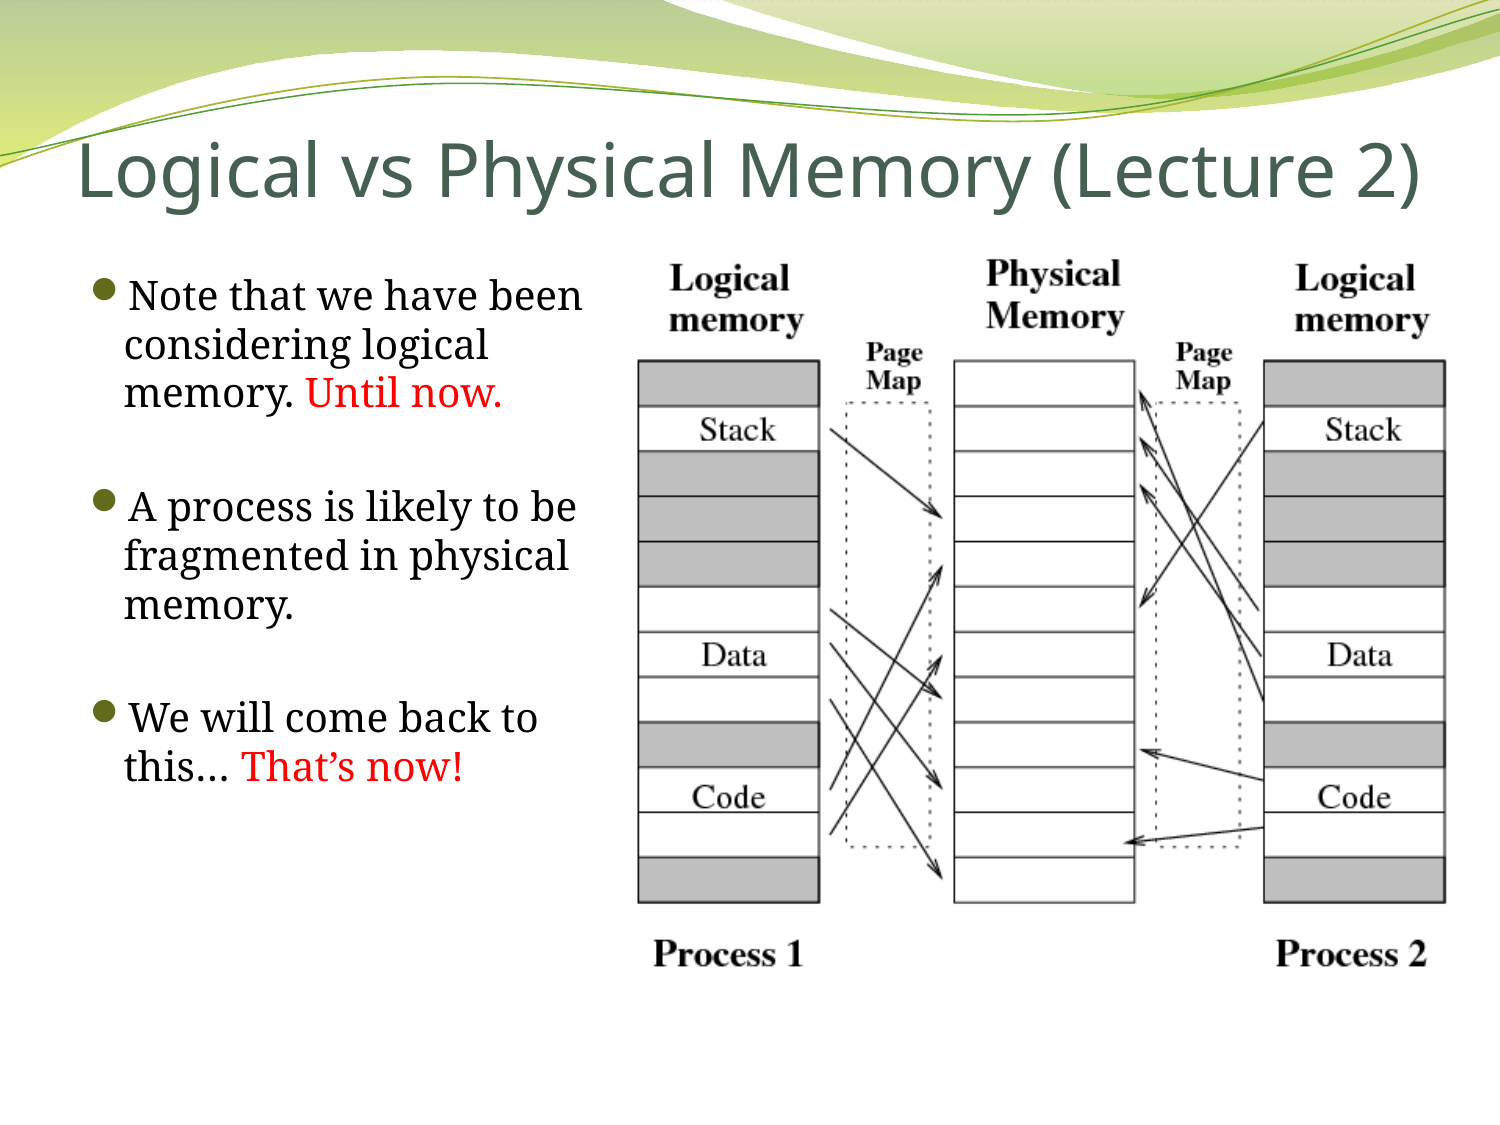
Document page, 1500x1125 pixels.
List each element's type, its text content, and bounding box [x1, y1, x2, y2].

list Note that we have been considering logical memory. Until now. A process is likely to be fragmented in physical memory. We will come back to this… That’s now! [75, 262, 630, 1068]
title Logical vs Physical Memory (Lecture 2) [75, 115, 1425, 262]
picture [629, 247, 1459, 976]
